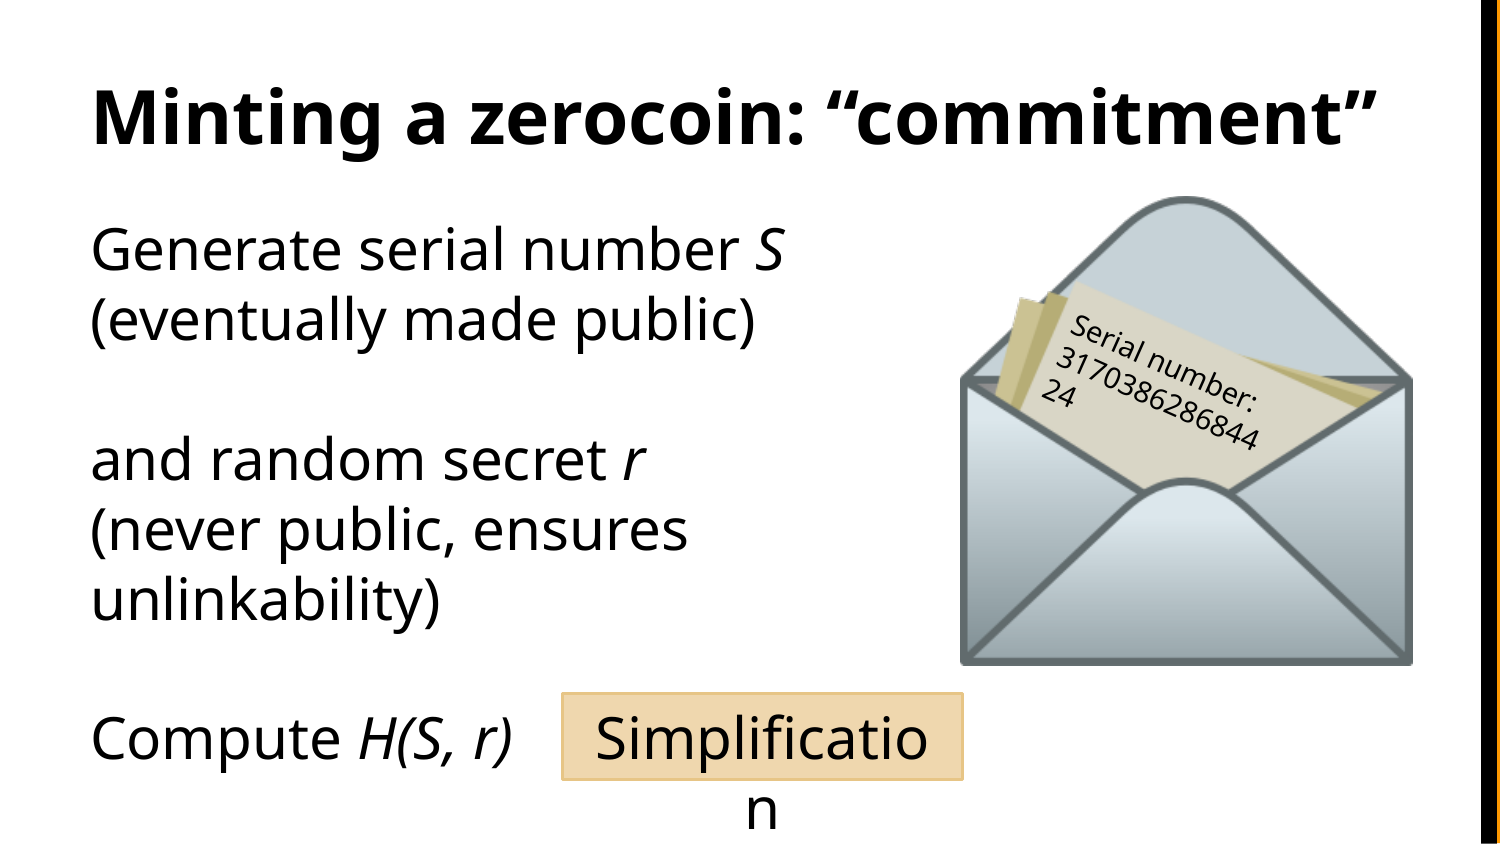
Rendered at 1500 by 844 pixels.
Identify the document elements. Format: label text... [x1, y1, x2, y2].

text_box Simplification [562, 693, 963, 780]
title Minting a zerocoin: “commitment” [75, 33, 1425, 175]
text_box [960, 196, 1413, 666]
list Generate serial number S (eventually made public) and random secret r (never public, ensures unlinkability) Compute H(S, r) [75, 196, 1063, 808]
